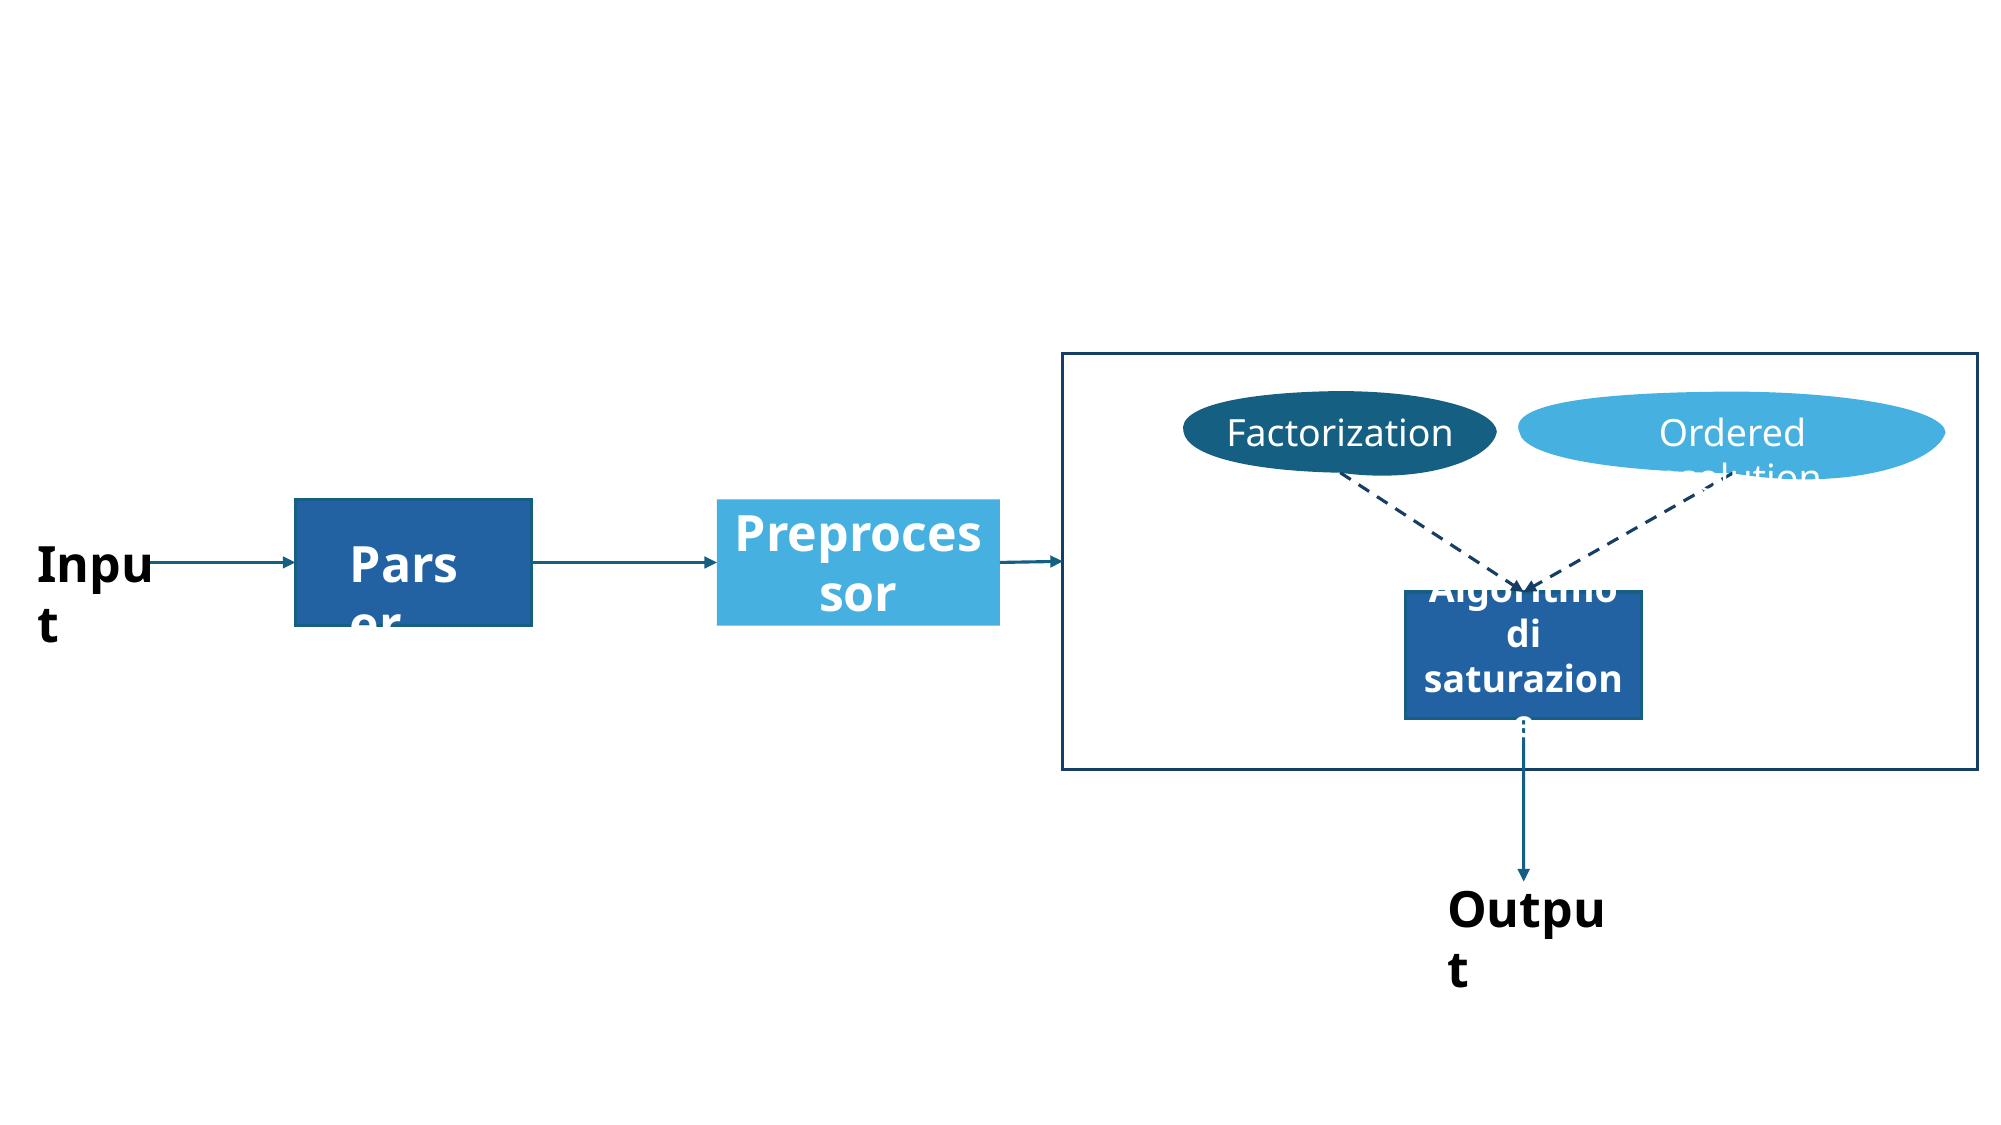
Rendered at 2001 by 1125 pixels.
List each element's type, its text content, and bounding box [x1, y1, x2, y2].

text_box [1517, 389, 1873, 464]
text_box [1884, 403, 1948, 471]
text_box Output. [1432, 870, 1630, 1005]
text_box Preprocessor GF [716, 493, 1000, 689]
text_box Input [22, 524, 170, 660]
text_box Factorization [1181, 388, 1499, 475]
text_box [1523, 472, 1733, 593]
text_box [294, 498, 533, 627]
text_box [1339, 472, 1523, 593]
text_box Algoritmo di saturazione [1404, 593, 1643, 720]
text_box Parser [334, 524, 493, 660]
text_box [1061, 352, 1979, 771]
text_box Ordered resolution [1581, 401, 1884, 507]
